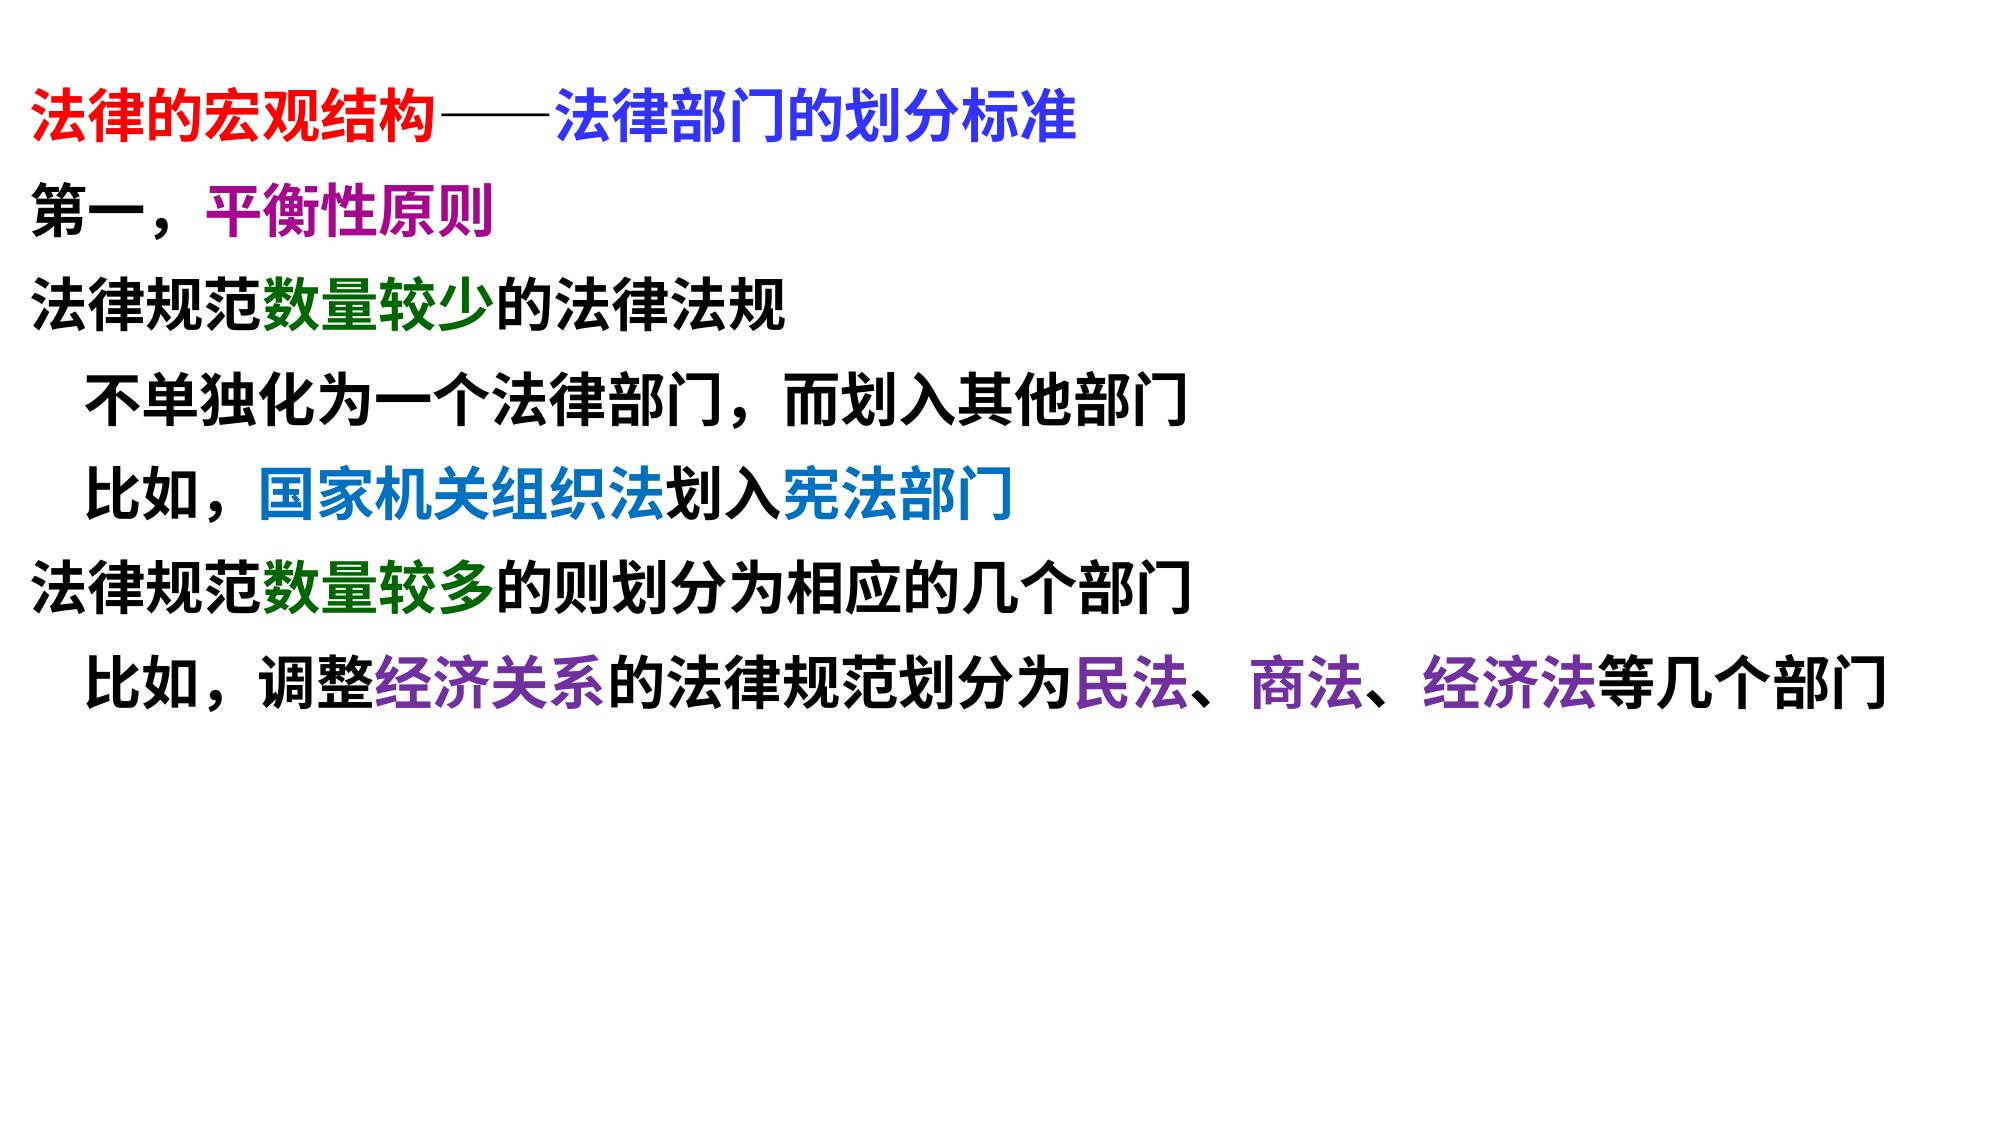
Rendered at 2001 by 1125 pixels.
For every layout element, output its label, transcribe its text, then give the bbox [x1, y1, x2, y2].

list 法律的宏观结构——法律部门的划分标准 第一，平衡性原则 法律规范数量较少的法律法规 不单独化为一个法律部门，而划入其他部门 比如，国家机关组织法划入宪法部门 法律规范数量较多的则划分为相应的几个部门 比如，调整经济关系的法律规范划分为民法、商法、经济法等几个部门 [14, 47, 1986, 1047]
